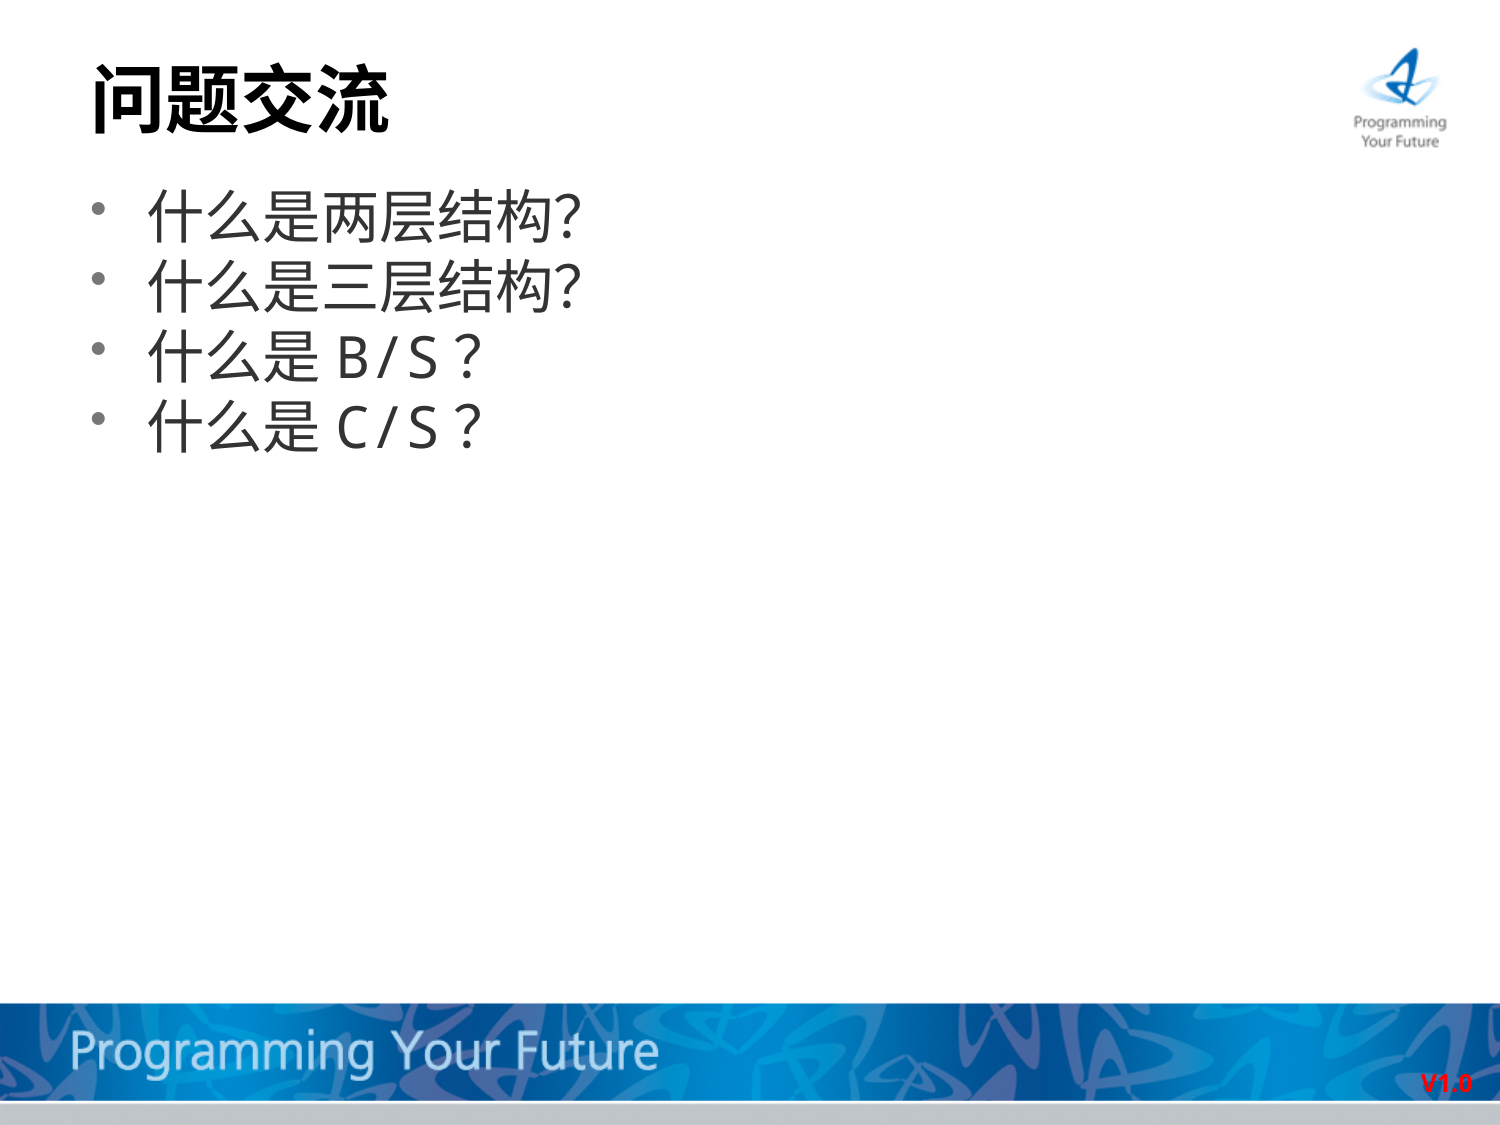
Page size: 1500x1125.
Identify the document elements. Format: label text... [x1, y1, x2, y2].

title 问题交流 [74, 44, 1271, 162]
picture [0, 997, 1500, 1125]
list 什么是两层结构？ 什么是三层结构？ 什么是B/S？ 什么是C/S？ [74, 172, 1412, 988]
picture [1340, 42, 1461, 157]
